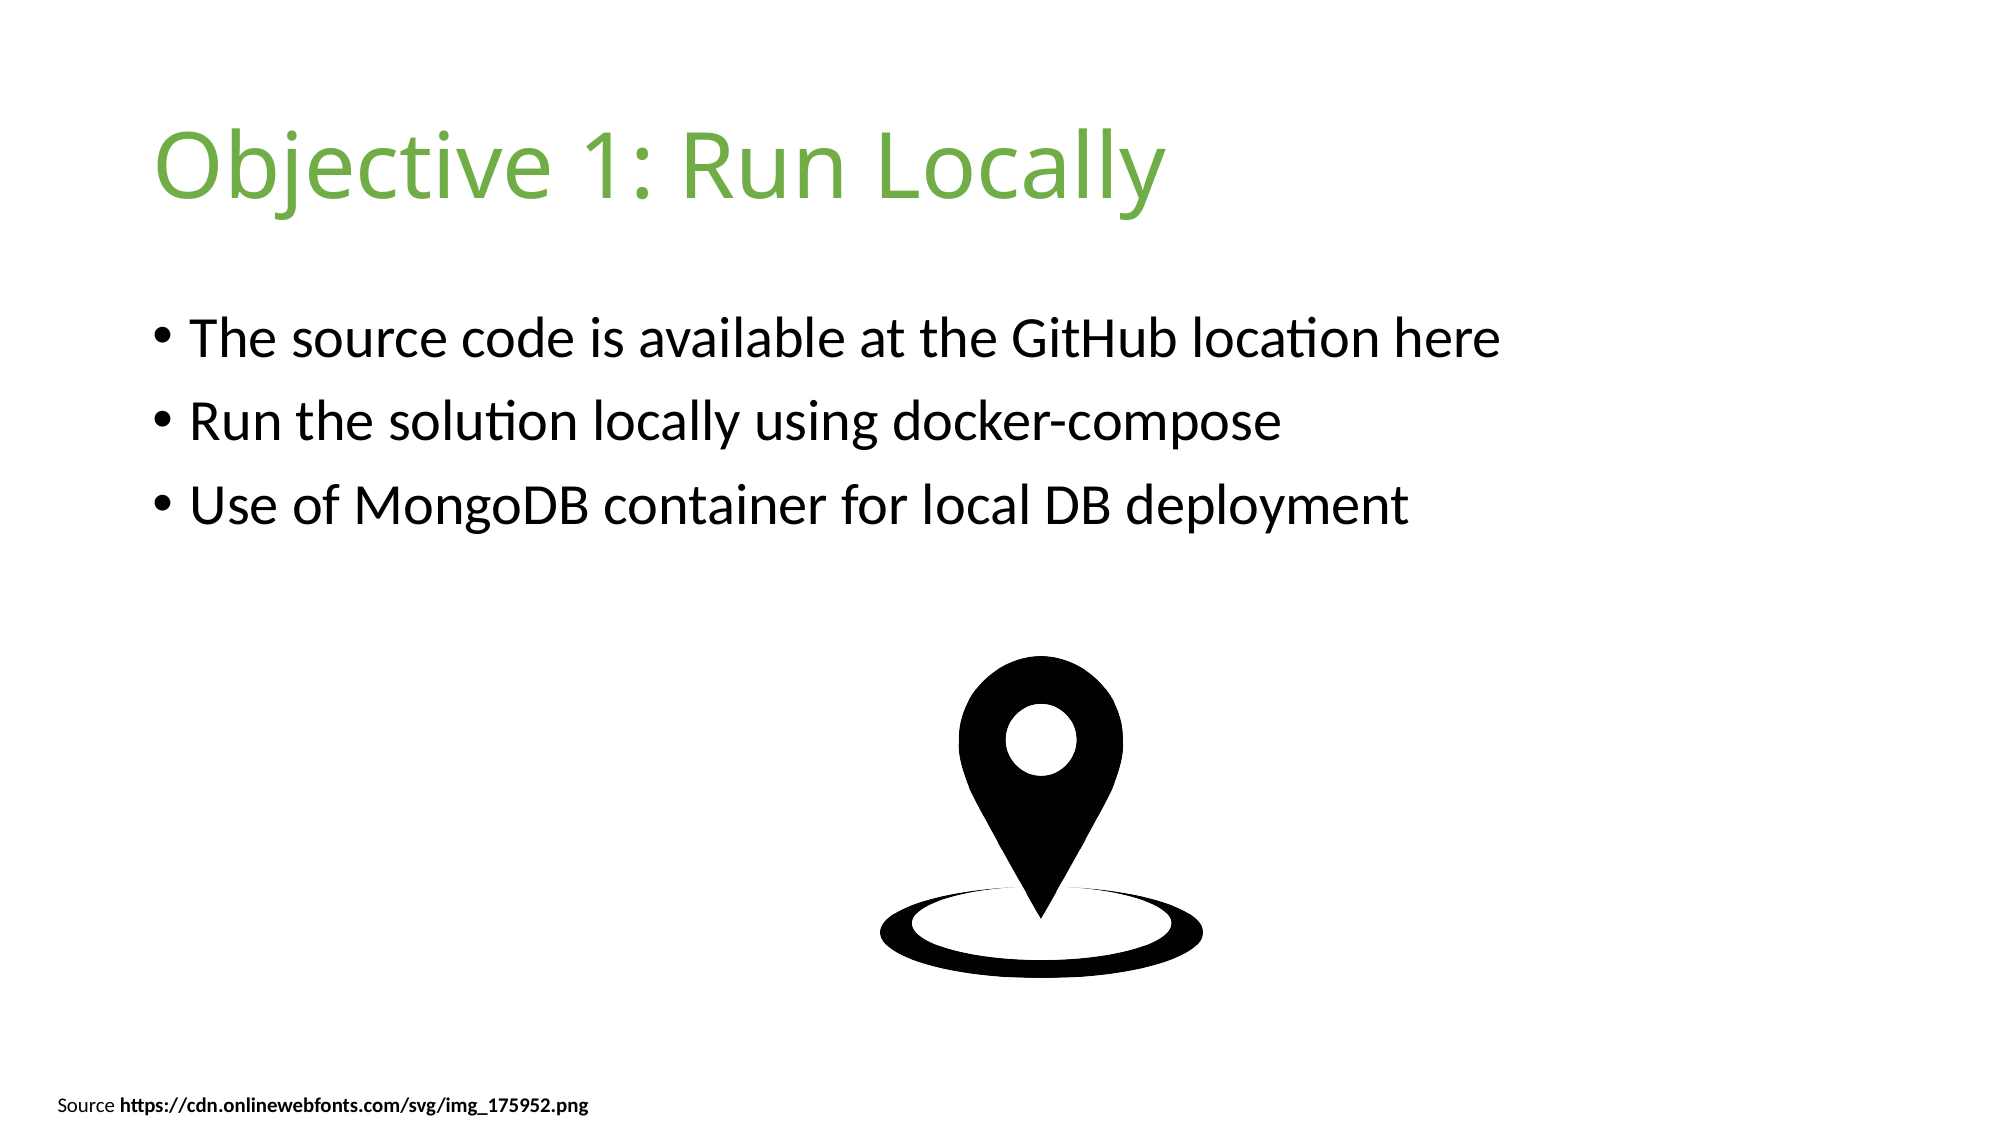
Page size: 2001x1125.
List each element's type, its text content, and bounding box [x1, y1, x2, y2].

list The source code is available at the GitHub location here Run the solution locally using docker-compose Use of MongoDB container for local DB deployment [137, 299, 1863, 1014]
picture [879, 656, 1203, 978]
text_box Source https://cdn.onlinewebfonts.com/svg/img_175952.png [42, 1084, 630, 1125]
title Objective 1: Run Locally [137, 59, 1863, 278]
